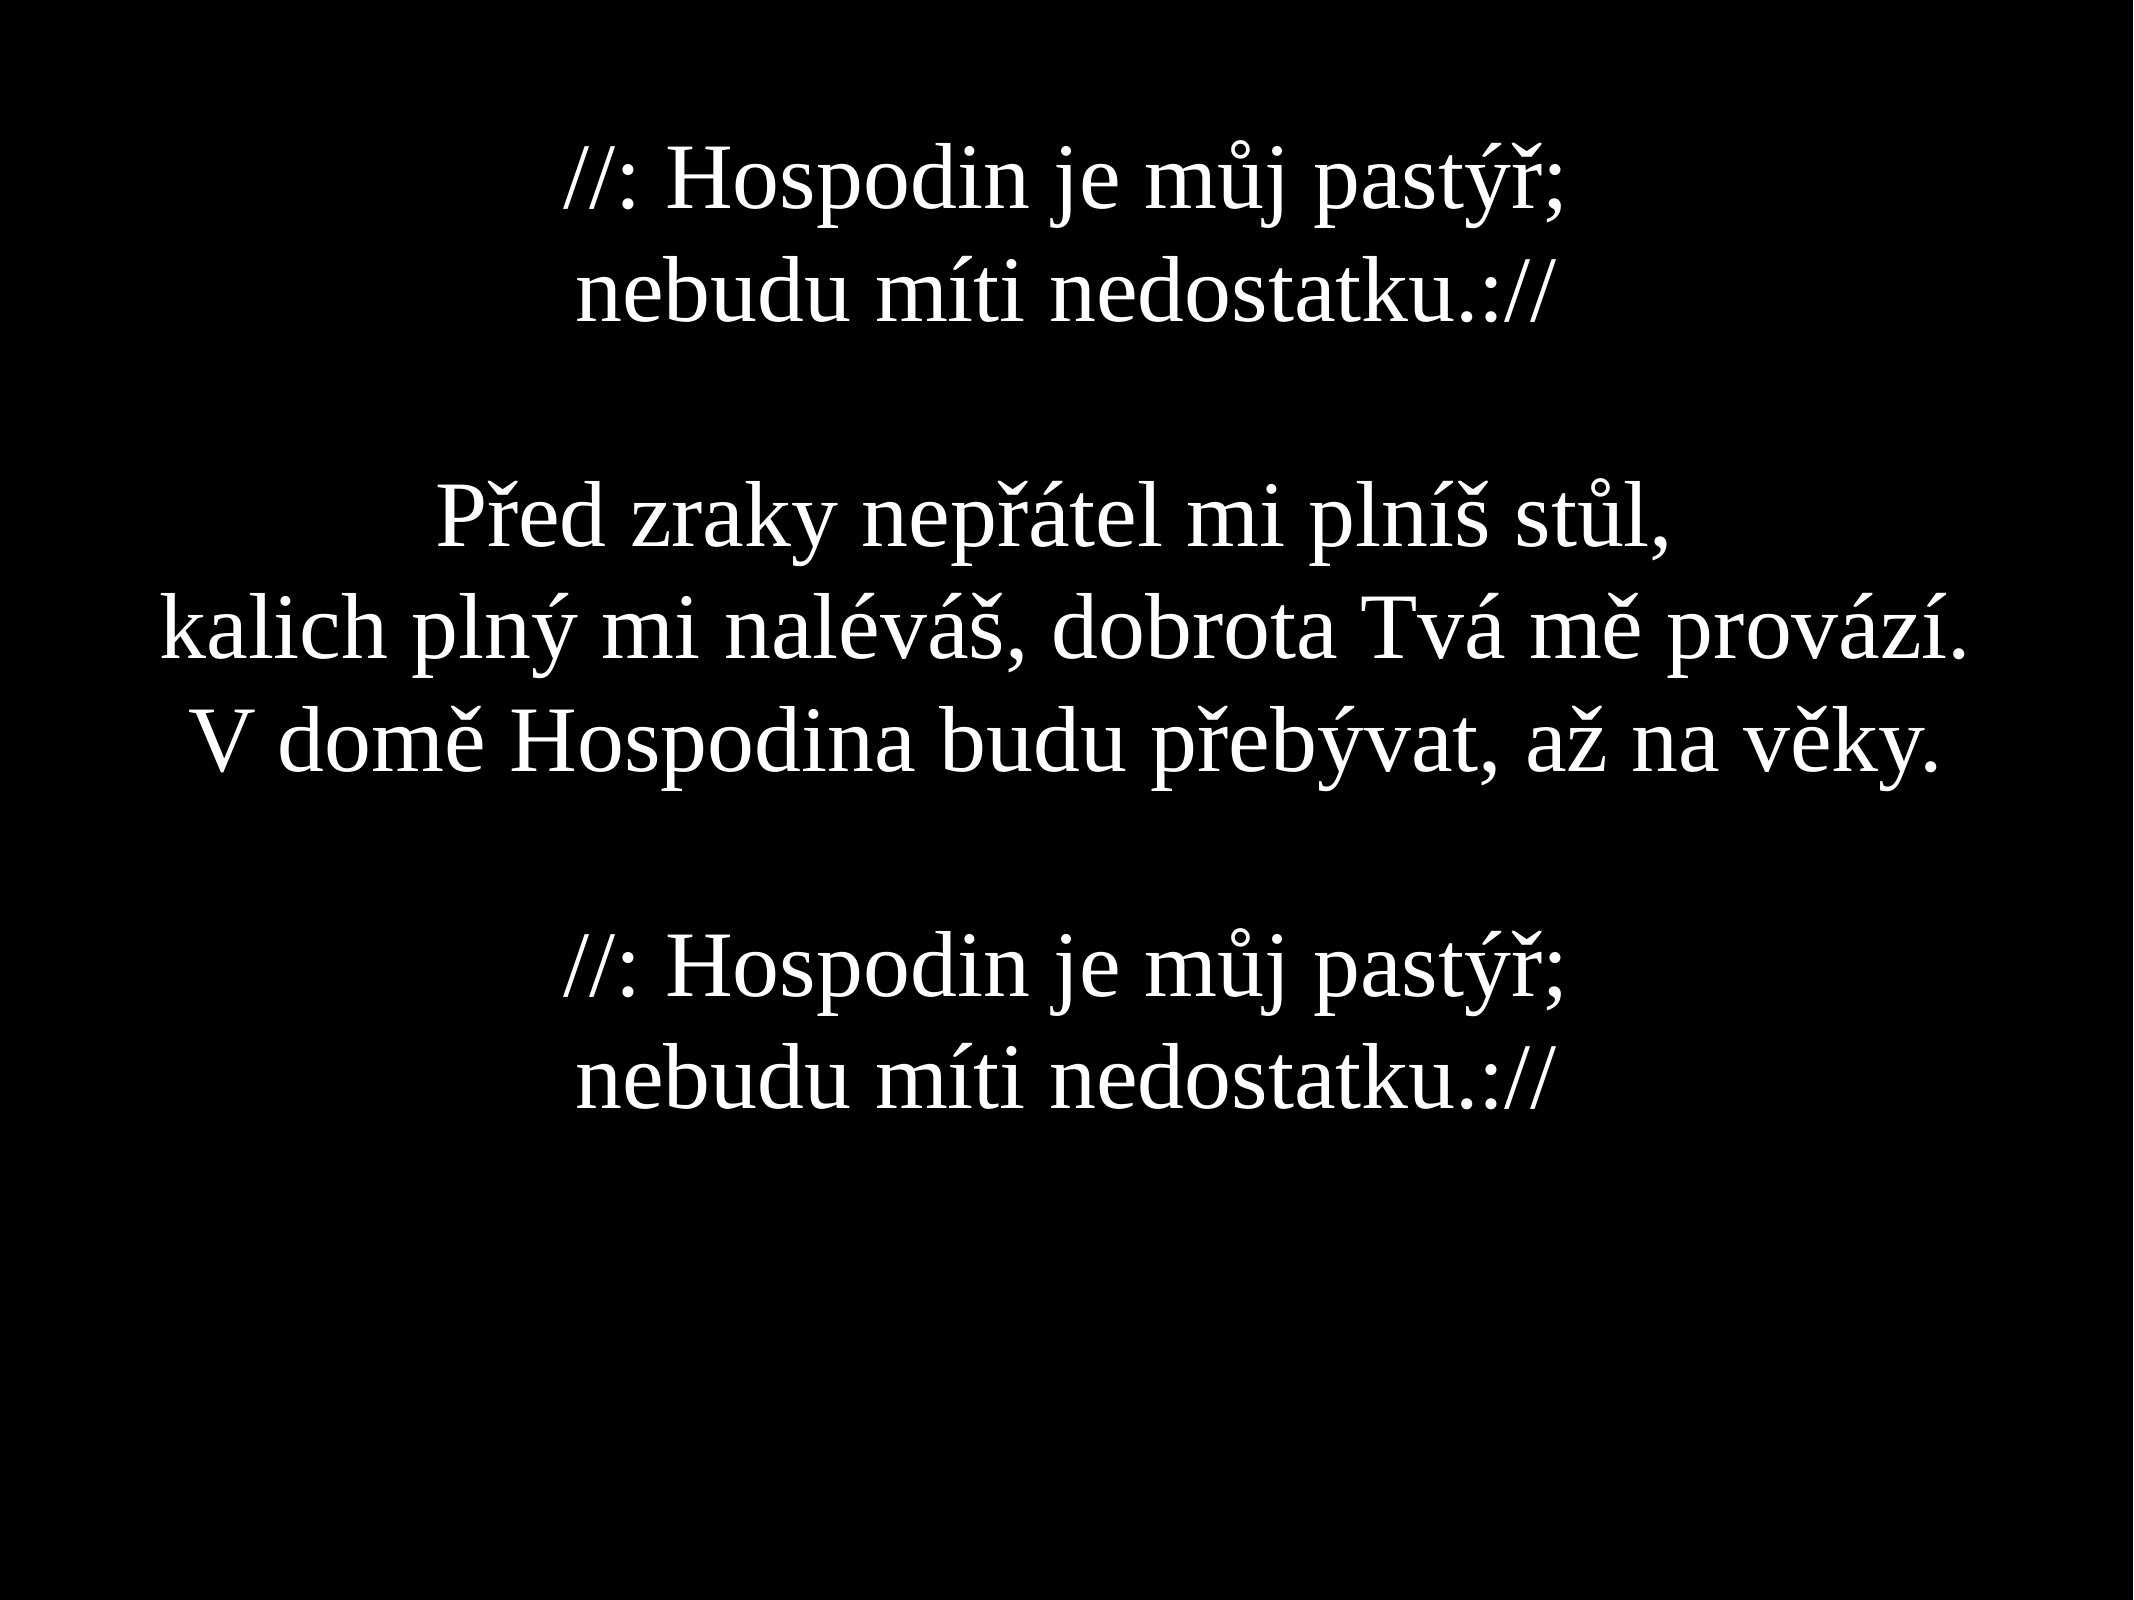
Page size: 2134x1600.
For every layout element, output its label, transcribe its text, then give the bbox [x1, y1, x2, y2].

text_box //: Hospodin je můj pastýř; nebudu míti nedostatku.:// Před zraky nepřátel mi plníš stůl, kalich plný mi naléváš, dobrota Tvá mě provází. V domě Hospodina budu přebývat, až na věky. //: Hospodin je můj pastýř; nebudu míti nedostatku.:// [59, 106, 2075, 1361]
